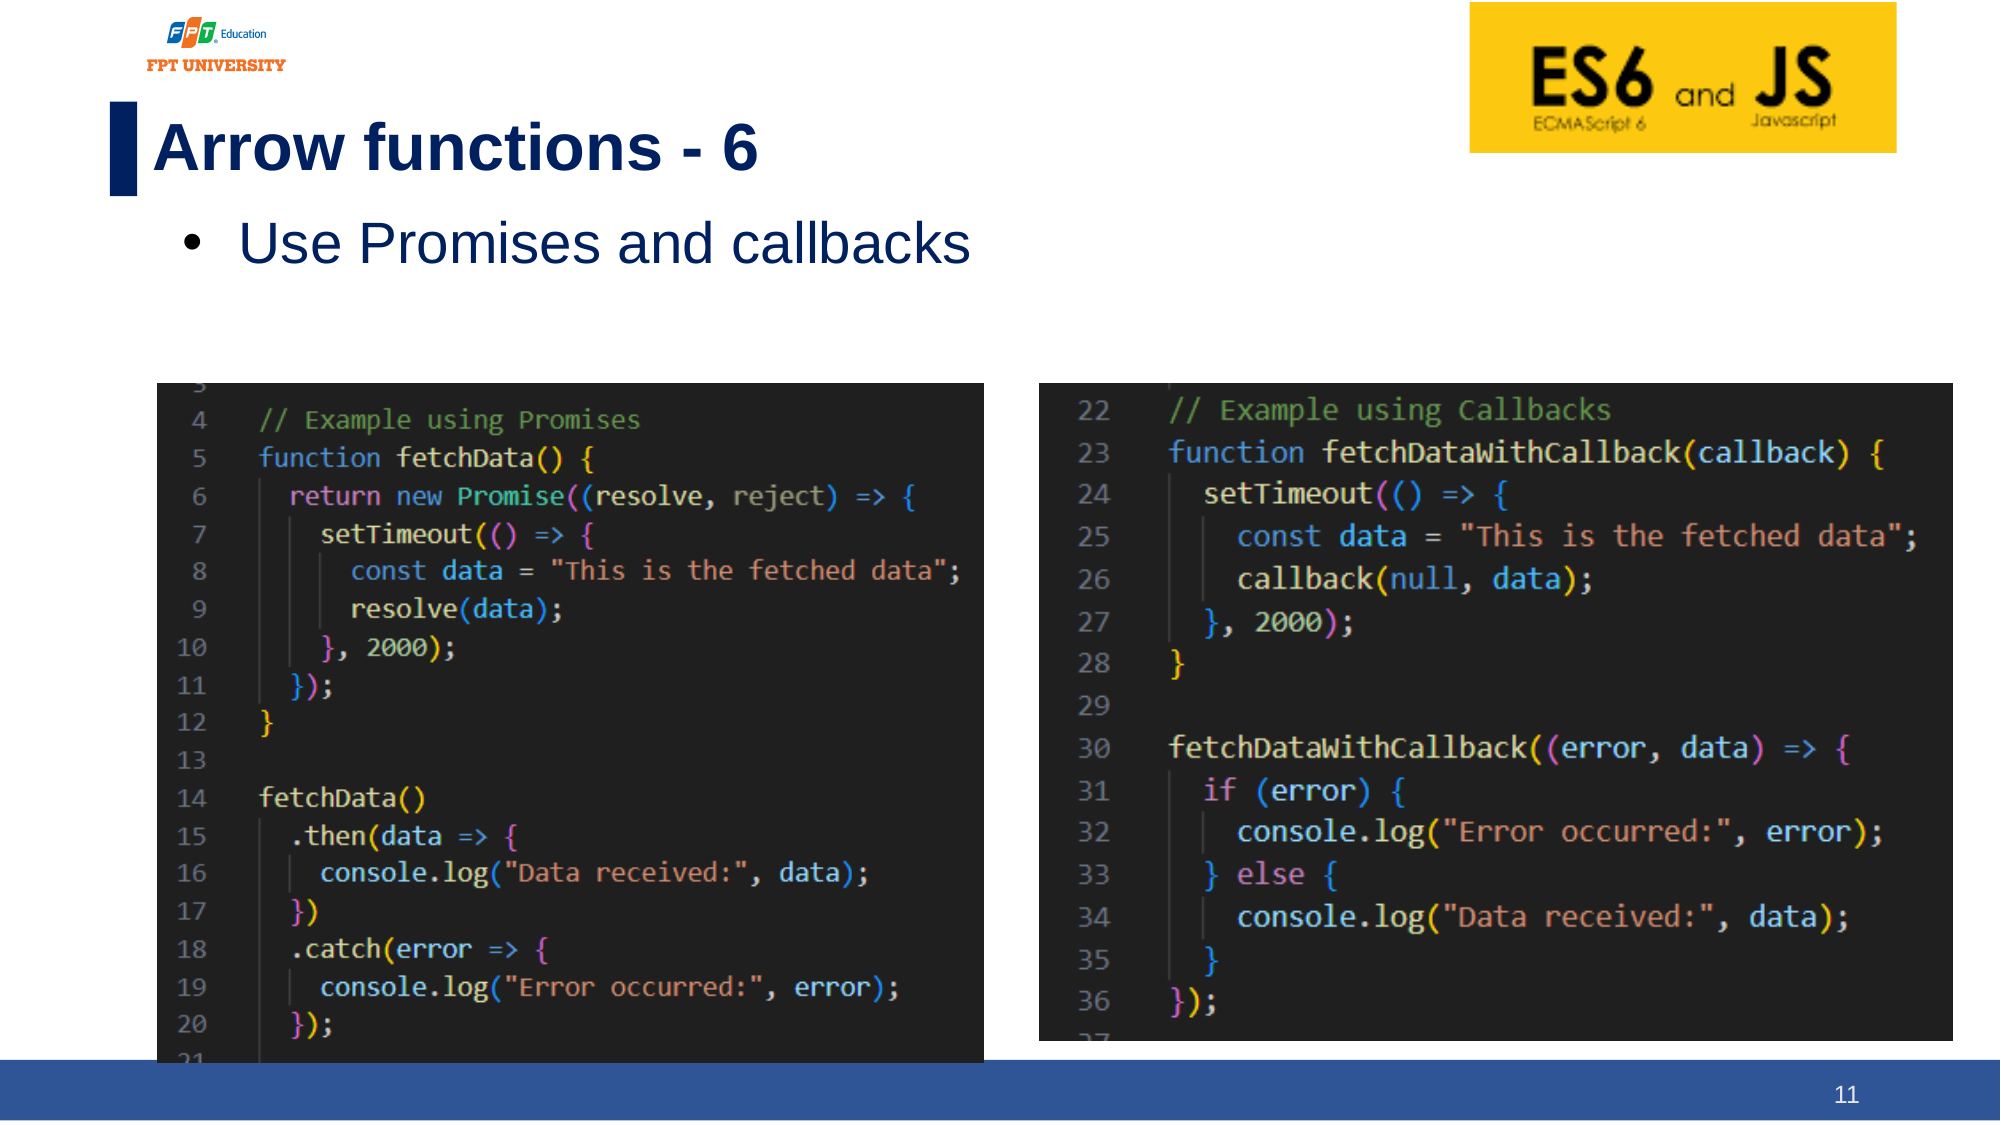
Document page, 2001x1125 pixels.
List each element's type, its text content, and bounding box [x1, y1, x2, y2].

picture [157, 383, 984, 1064]
slide_number 11 [1424, 1063, 1875, 1123]
list Use Promises and callbacks [148, 205, 1874, 920]
picture [1039, 383, 1954, 1041]
picture [137, 1, 291, 86]
picture [1469, 1, 1897, 153]
title Arrow functions - 6 [137, 101, 1863, 197]
